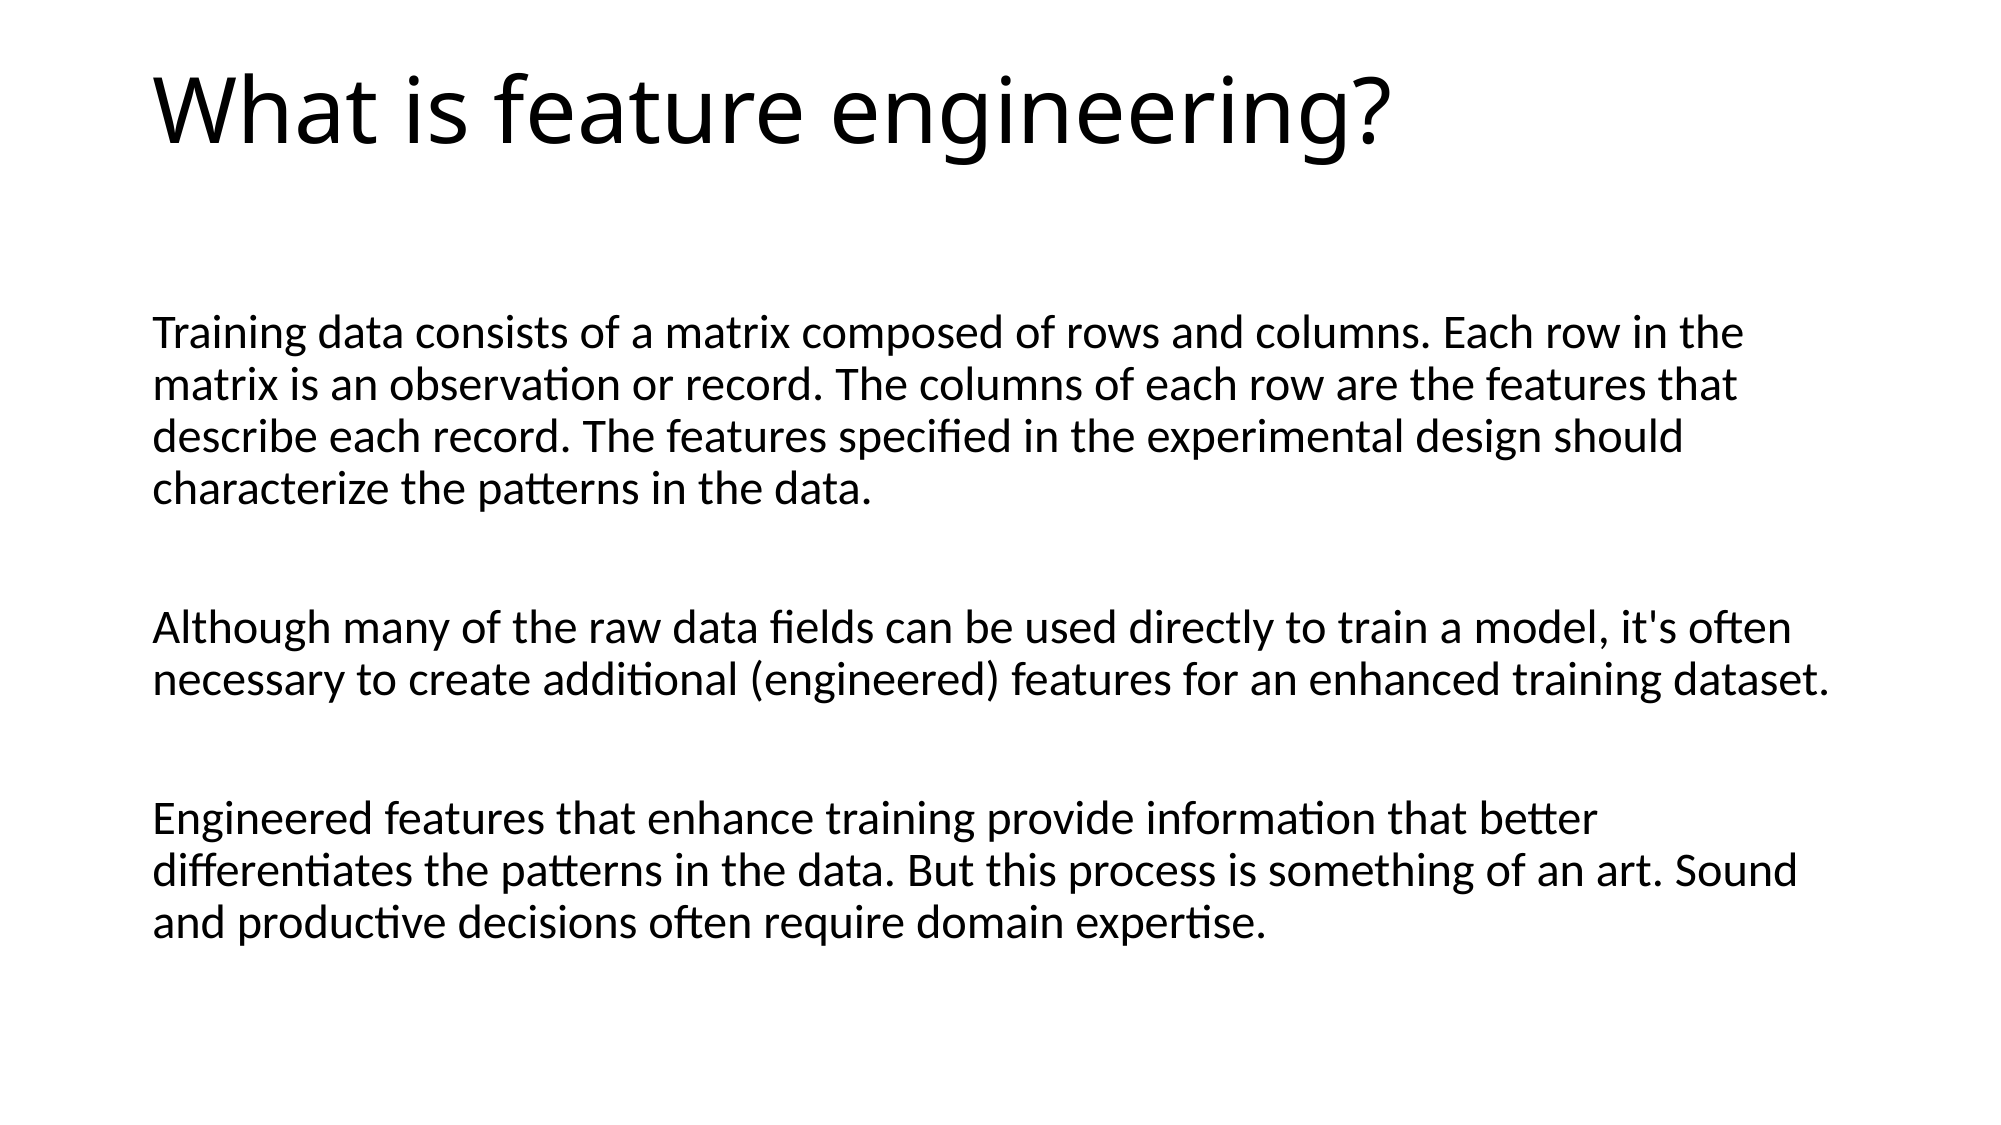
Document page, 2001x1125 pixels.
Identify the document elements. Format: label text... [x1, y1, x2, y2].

list Training data consists of a matrix composed of rows and columns. Each row in the matrix is an observation or record. The columns of each row are the features that describe each record. The features specified in the experimental design should characterize the patterns in the data. Although many of the raw data fields can be used directly to train a model, it's often necessary to create additional (engineered) features for an enhanced training dataset. Engineered features that enhance training provide information that better differentiates the patterns in the data. But this process is something of an art. Sound and productive decisions often require domain expertise. [137, 299, 1863, 1014]
title What is feature engineering? [137, 59, 1863, 278]
